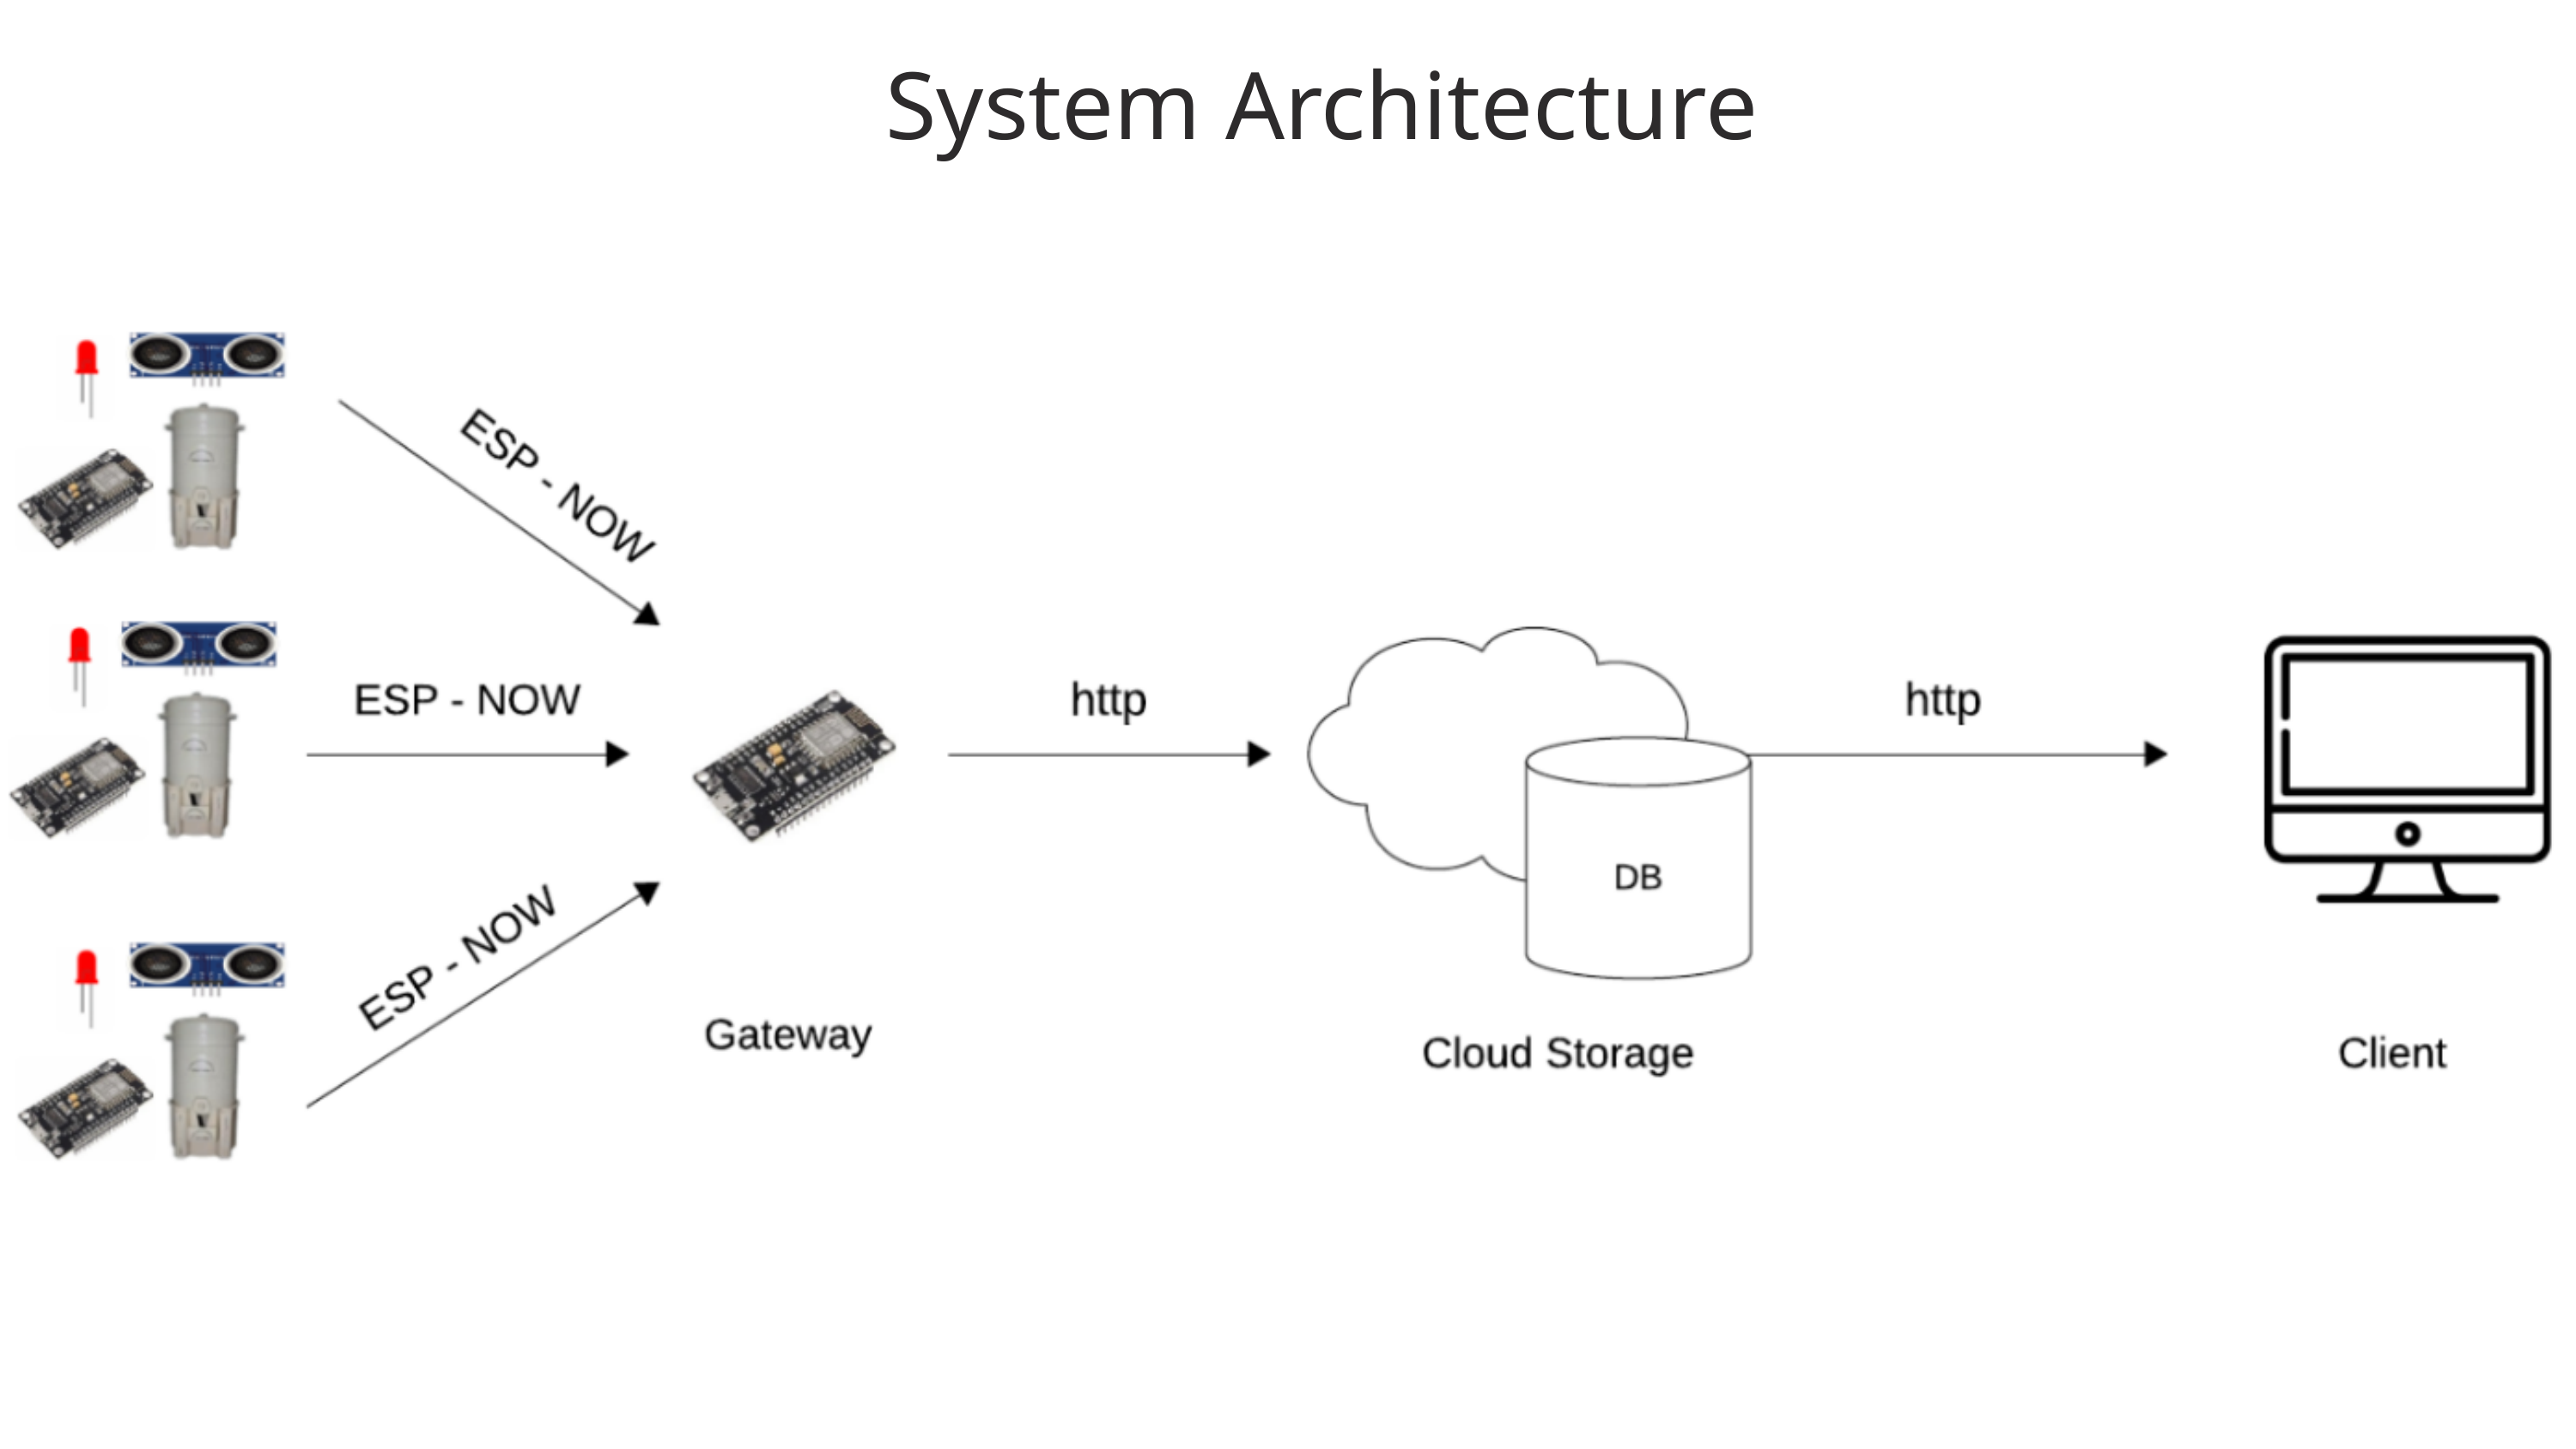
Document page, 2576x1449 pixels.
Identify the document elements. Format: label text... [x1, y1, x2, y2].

text_box [0, 292, 2576, 1202]
text_box System Architecture [805, 27, 1864, 159]
